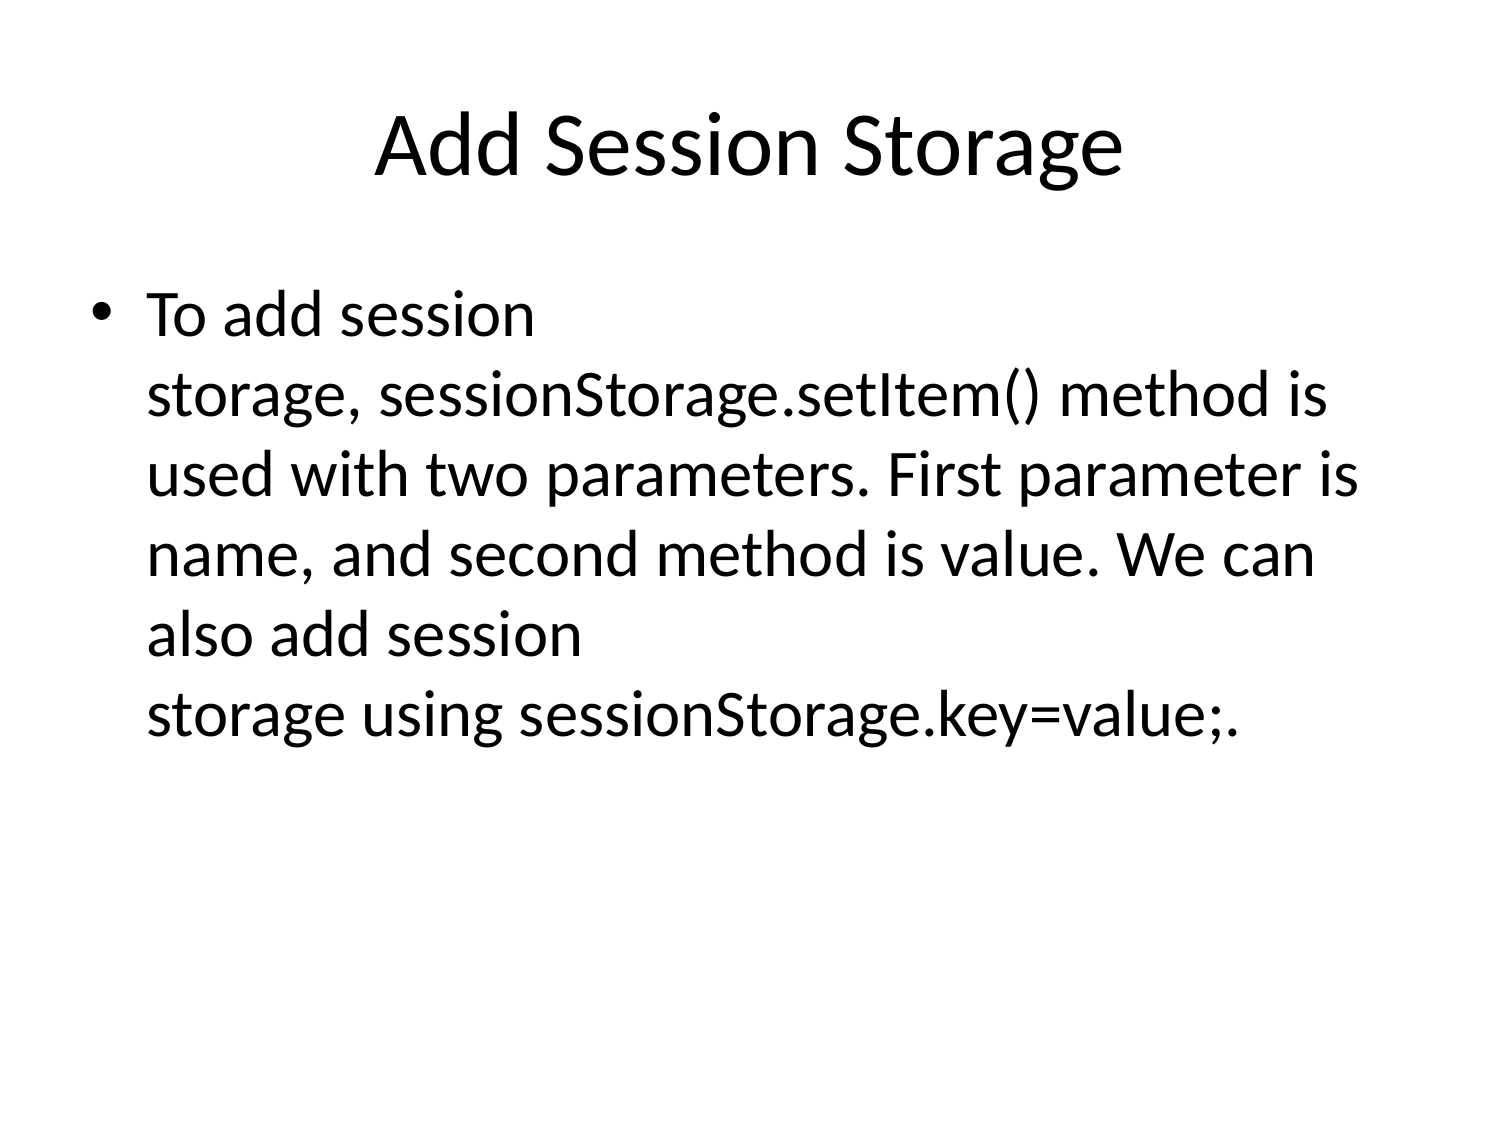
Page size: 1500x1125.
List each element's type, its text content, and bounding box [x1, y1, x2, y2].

title Add Session Storage [75, 45, 1425, 233]
list To add session storage, sessionStorage.setItem() method is used with two parameters. First parameter is name, and second method is value. We can also add session storage using sessionStorage.key=value;. [75, 262, 1425, 1005]
